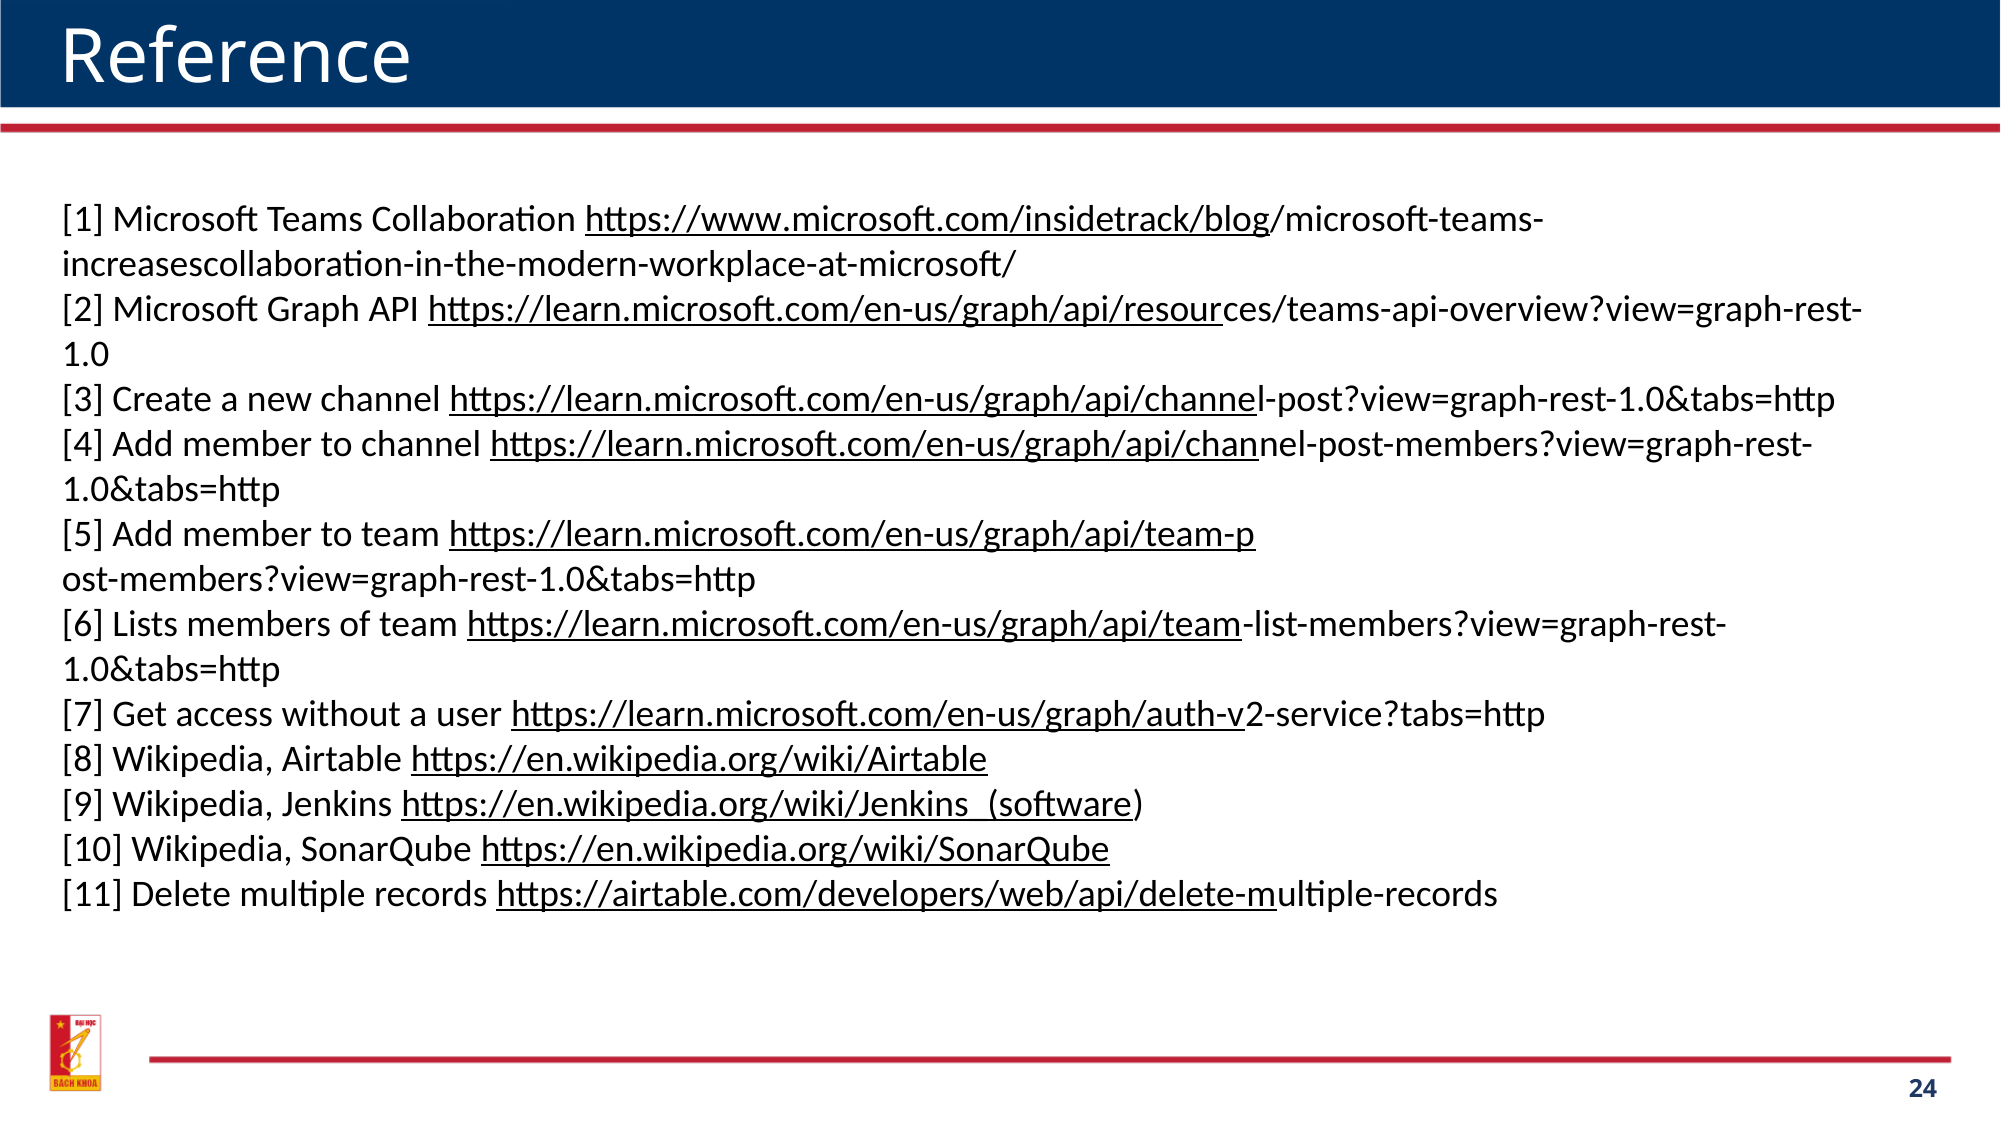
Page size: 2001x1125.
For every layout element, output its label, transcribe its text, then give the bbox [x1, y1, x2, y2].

picture [0, 0, 2001, 1125]
text_box [1] Microsoft Teams Collaboration https://www.microsoft.com/insidetrack/blog/microsoft-teams-increasescollaboration-in-the-modern-workplace-at-microsoft/ [2] Microsoft Graph API https://learn.microsoft.com/en-us/graph/api/resources/teams-api-overview?view=graph-rest-1.0 [3] Create a new channel https://learn.microsoft.com/en-us/graph/api/channel-post?view=graph-rest-1.0&tabs=http [4] Add member to channel https://learn.microsoft.com/en-us/graph/api/channel-post-members?view=graph-rest-1.0&tabs=http [5] Add member to team https://learn.microsoft.com/en-us/graph/api/team-p ost-members?view=graph-rest-1.0&tabs=http [6] Lists members of team https://learn.microsoft.com/en-us/graph/api/team-list-members?view=graph-rest-1.0&tabs=http [7] Get access without a user https://learn.microsoft.com/en-us/graph/auth-v2-service?tabs=http [8] Wikipedia, Airtable https://en.wikipedia.org/wiki/Airtable [9] Wikipedia, Jenkins https://en.wikipedia.org/wiki/Jenkins_(software) [10] Wikipedia, SonarQube https://en.wikipedia.org/wiki/SonarQube [11] Delete multiple records https://airtable.com/developers/web/api/delete-multiple-records [46, 186, 1906, 1102]
chart [205, 222, 1782, 1066]
text_box Reference [45, 0, 687, 105]
slide_number 24 [1502, 1065, 1953, 1125]
